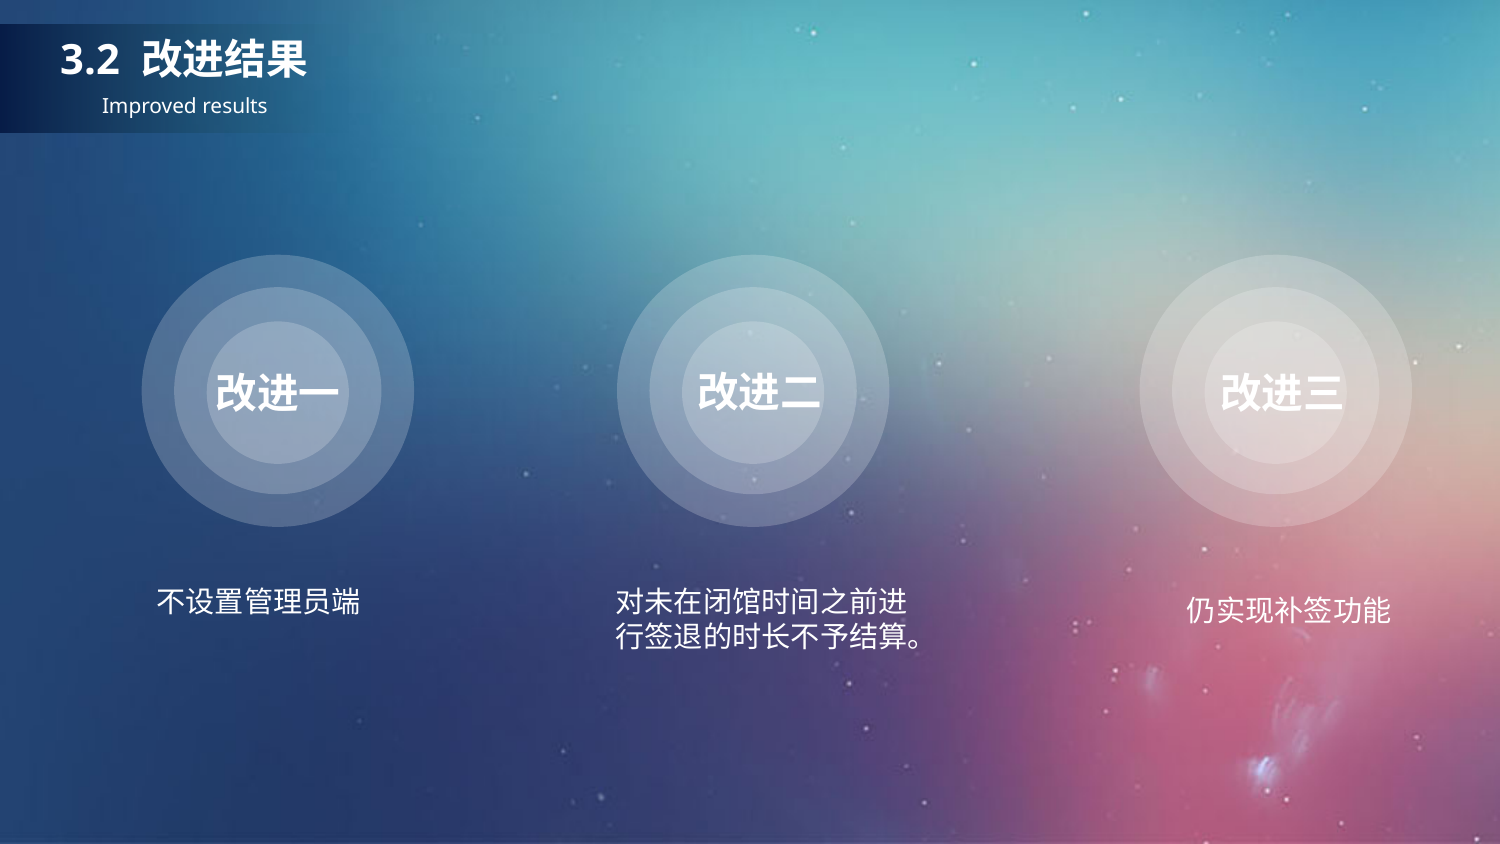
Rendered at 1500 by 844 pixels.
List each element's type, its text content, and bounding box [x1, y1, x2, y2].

text_box 对未在闭馆时间之前进行签退的时长不予结算。 [600, 575, 946, 661]
text_box 不设置管理员端 [141, 575, 539, 626]
picture [0, 0, 1500, 844]
text_box Improved results [65, 85, 283, 126]
text_box [0, 24, 349, 133]
text_box 3.2 改进结果 [45, 25, 323, 90]
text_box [141, 254, 415, 528]
text_box 仍实现补签功能 [1172, 585, 1498, 635]
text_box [616, 254, 890, 528]
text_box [1139, 254, 1413, 528]
